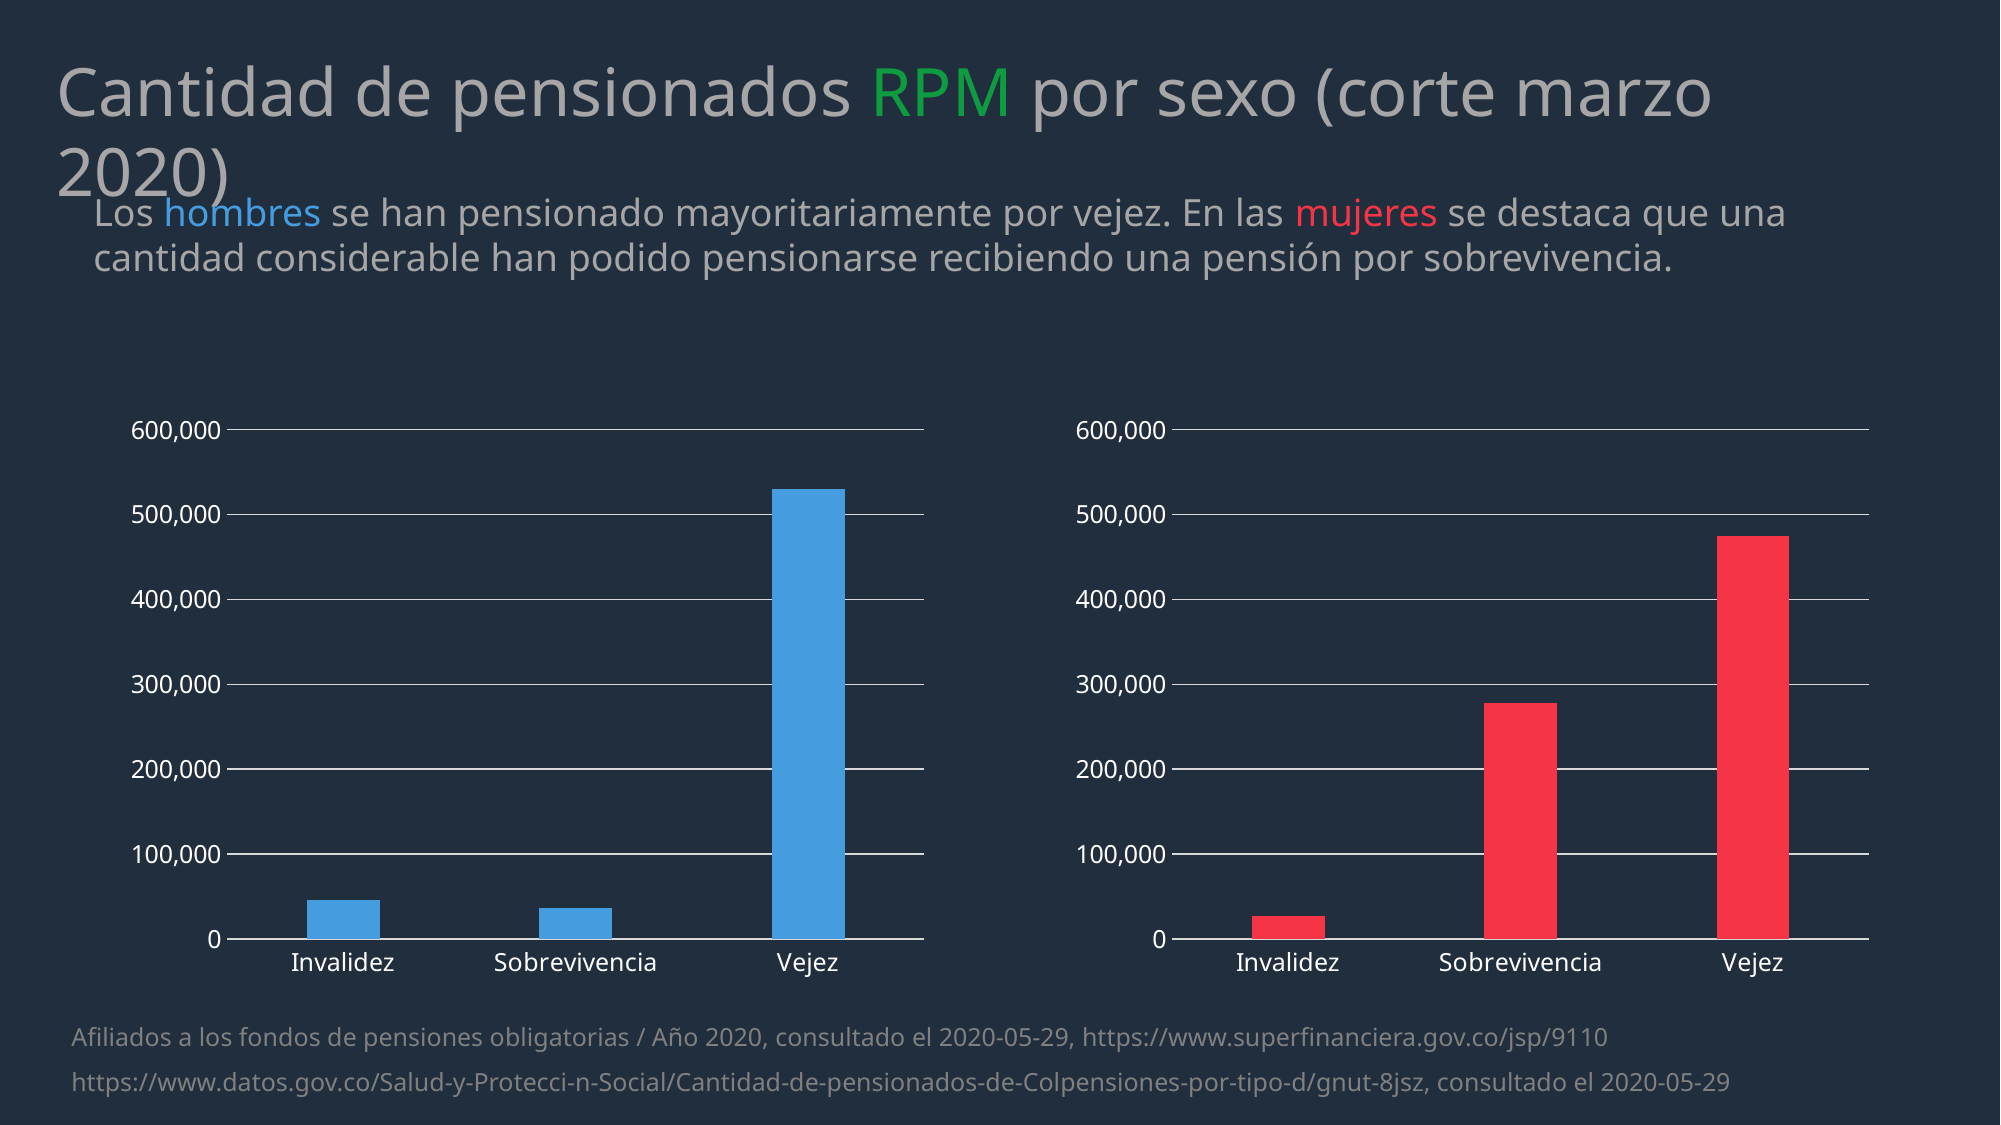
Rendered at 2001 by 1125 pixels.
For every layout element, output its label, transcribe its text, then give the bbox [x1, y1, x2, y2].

text_box Afiliados a los fondos de pensiones obligatorias / Año 2020, consultado el 2020-05-29, https://www.superfinanciera.gov.co/jsp/9110 [56, 1013, 1910, 1059]
text_box https://www.datos.gov.co/Salud-y-Protecci-n-Social/Cantidad-de-pensionados-de-Colpensiones-por-tipo-d/gnut-8jsz, consultado el 2020-05-29 [56, 1059, 1910, 1105]
chart [114, 400, 941, 992]
text_box Los hombres se han pensionado mayoritariamente por vejez. En las mujeres se destaca que una cantidad considerable han podido pensionarse recibiendo una pensión por sobrevivencia. [78, 181, 1888, 287]
chart [1058, 400, 1886, 992]
text_box Cantidad de pensionados RPM por sexo (corte marzo 2020) [41, 41, 1873, 217]
